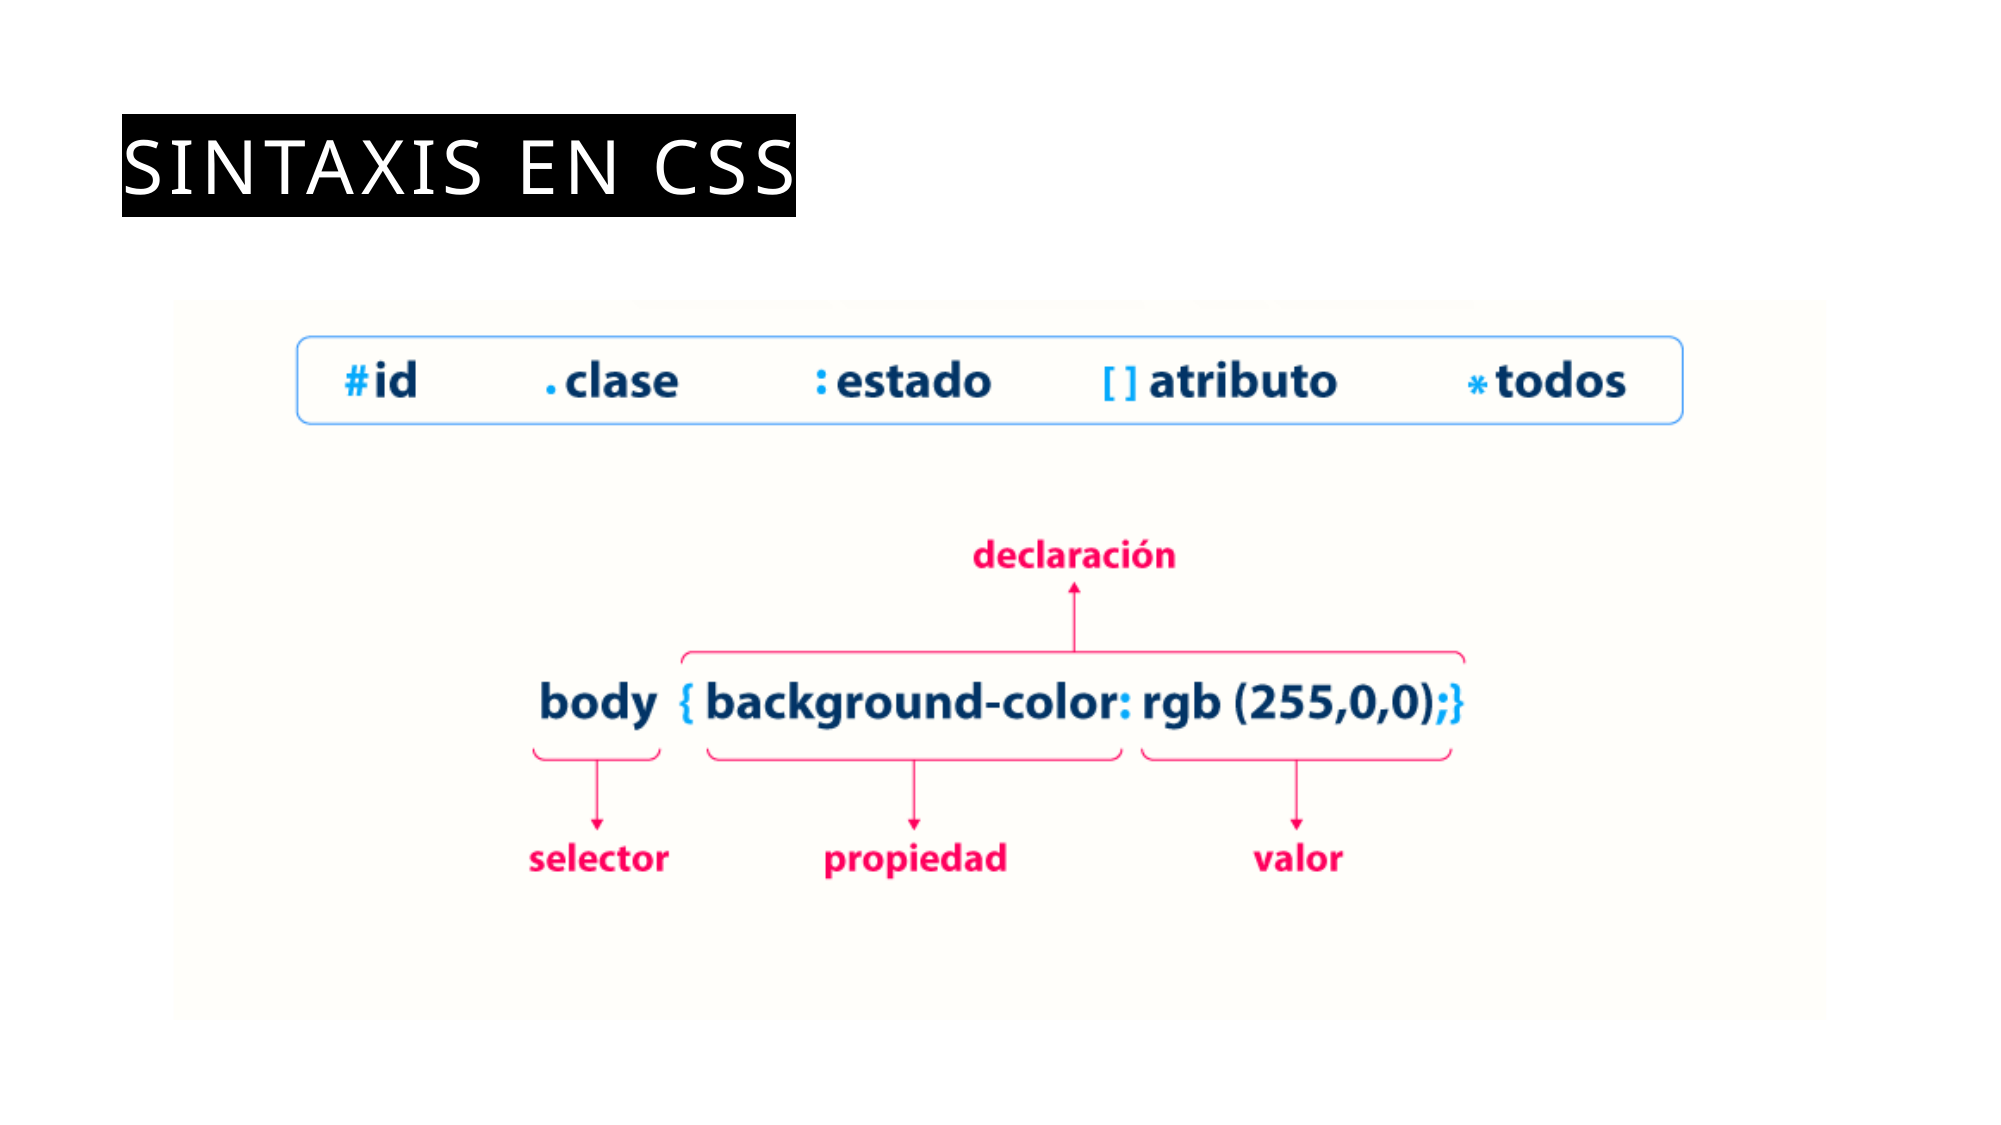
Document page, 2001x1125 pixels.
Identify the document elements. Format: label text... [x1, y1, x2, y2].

title Sintaxis en css [107, 82, 1850, 218]
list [173, 299, 1827, 1020]
